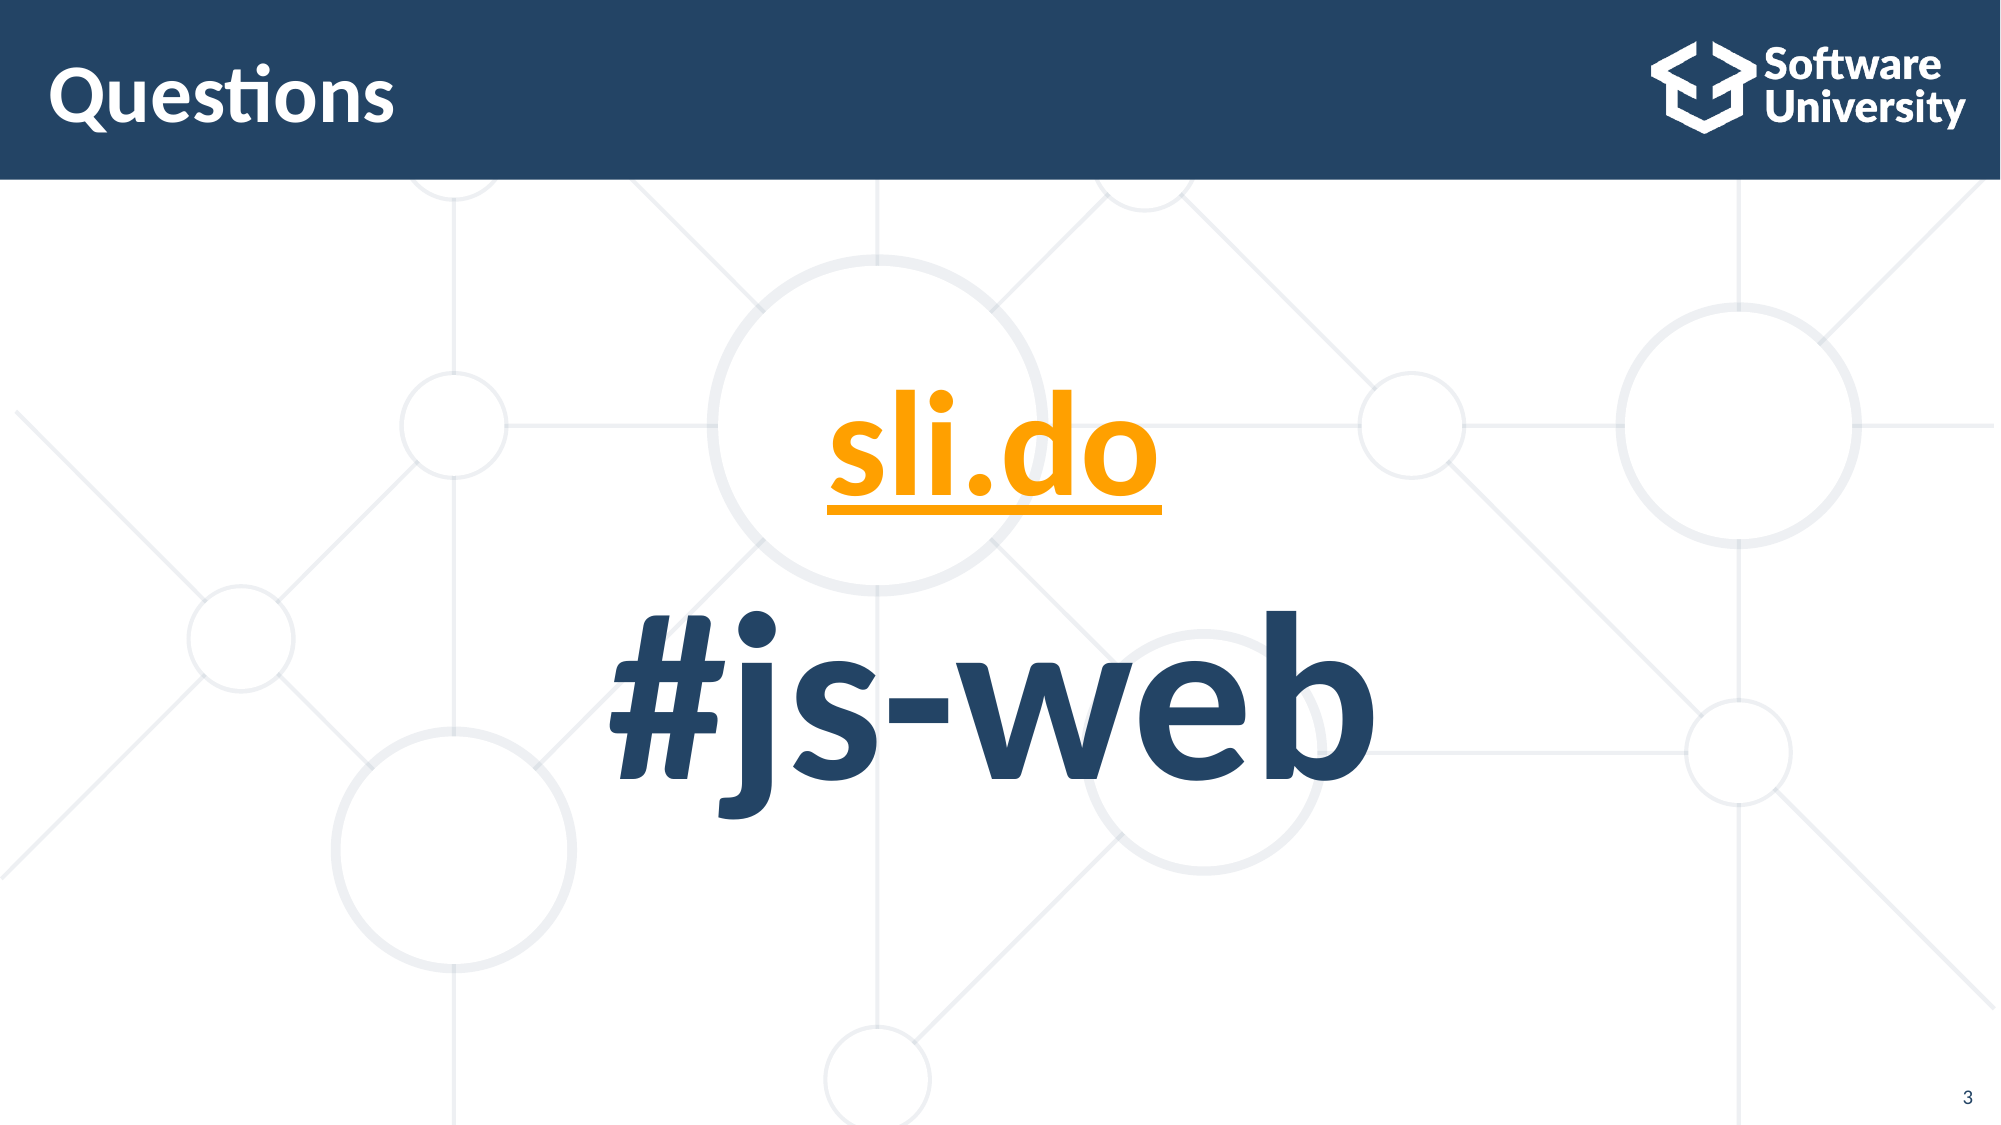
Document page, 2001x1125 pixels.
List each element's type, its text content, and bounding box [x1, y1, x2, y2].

list sli.do #js-web [26, 221, 1963, 976]
title Questions [31, 16, 1625, 162]
picture [1651, 41, 1966, 134]
slide_number 3 [1927, 1067, 1989, 1117]
